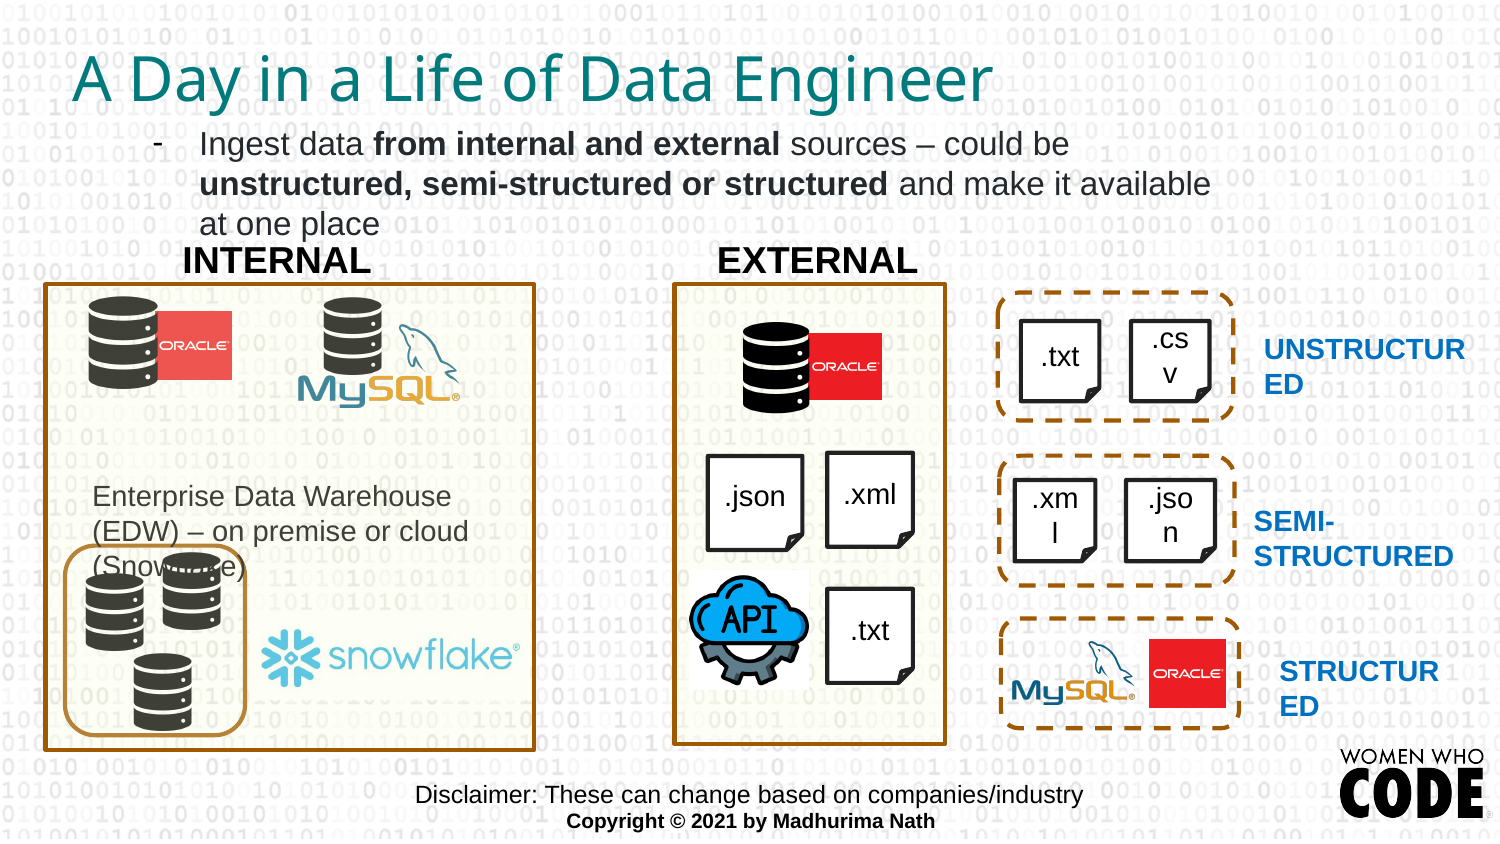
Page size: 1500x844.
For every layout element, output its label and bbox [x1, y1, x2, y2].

text_box [1000, 618, 1240, 729]
text_box [63, 284, 533, 742]
picture [0, 2, 1500, 840]
text_box [997, 292, 1234, 421]
text_box [998, 455, 1235, 586]
text_box [689, 310, 914, 690]
